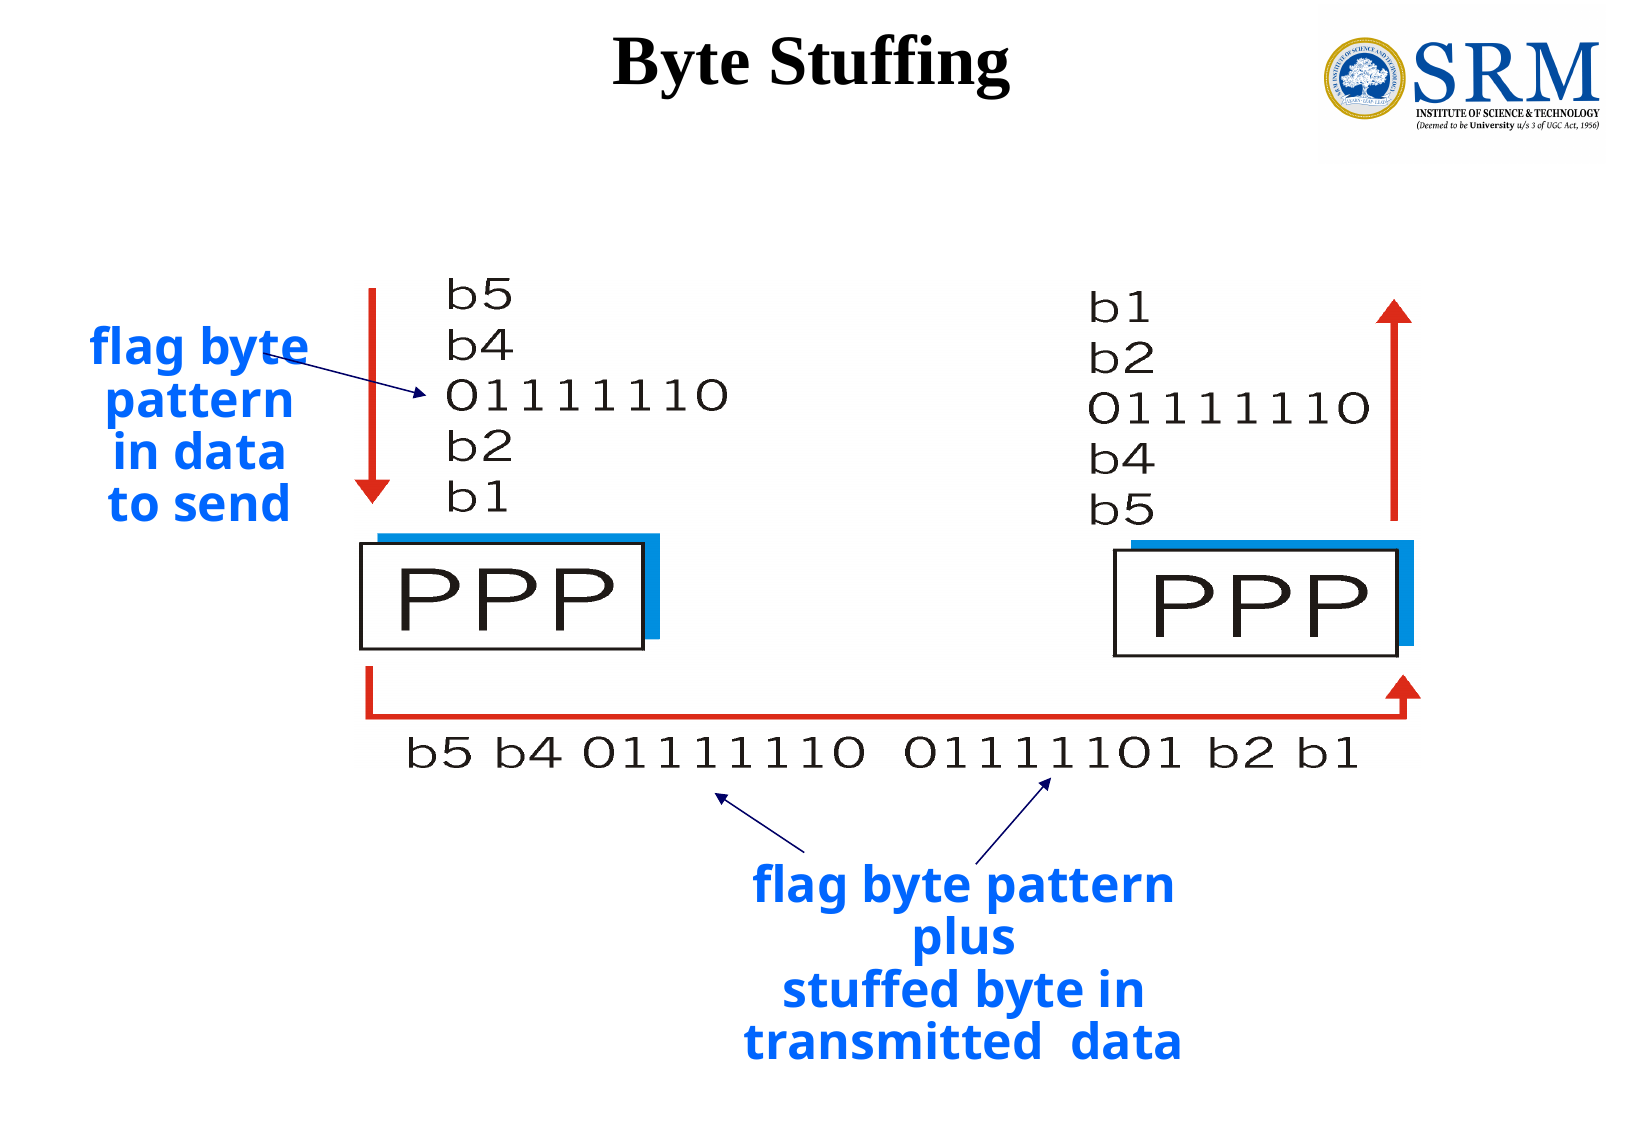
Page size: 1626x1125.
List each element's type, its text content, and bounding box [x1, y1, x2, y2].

title Byte Stuffing [0, 0, 1625, 125]
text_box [975, 777, 1052, 865]
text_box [714, 792, 805, 853]
picture [1318, 125, 1606, 164]
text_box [262, 352, 427, 396]
text_box flag byte pattern plus stuffed byte in transmitted data [713, 853, 1216, 1080]
picture [354, 277, 1421, 769]
text_box flag byte pattern in data to send [71, 315, 328, 542]
